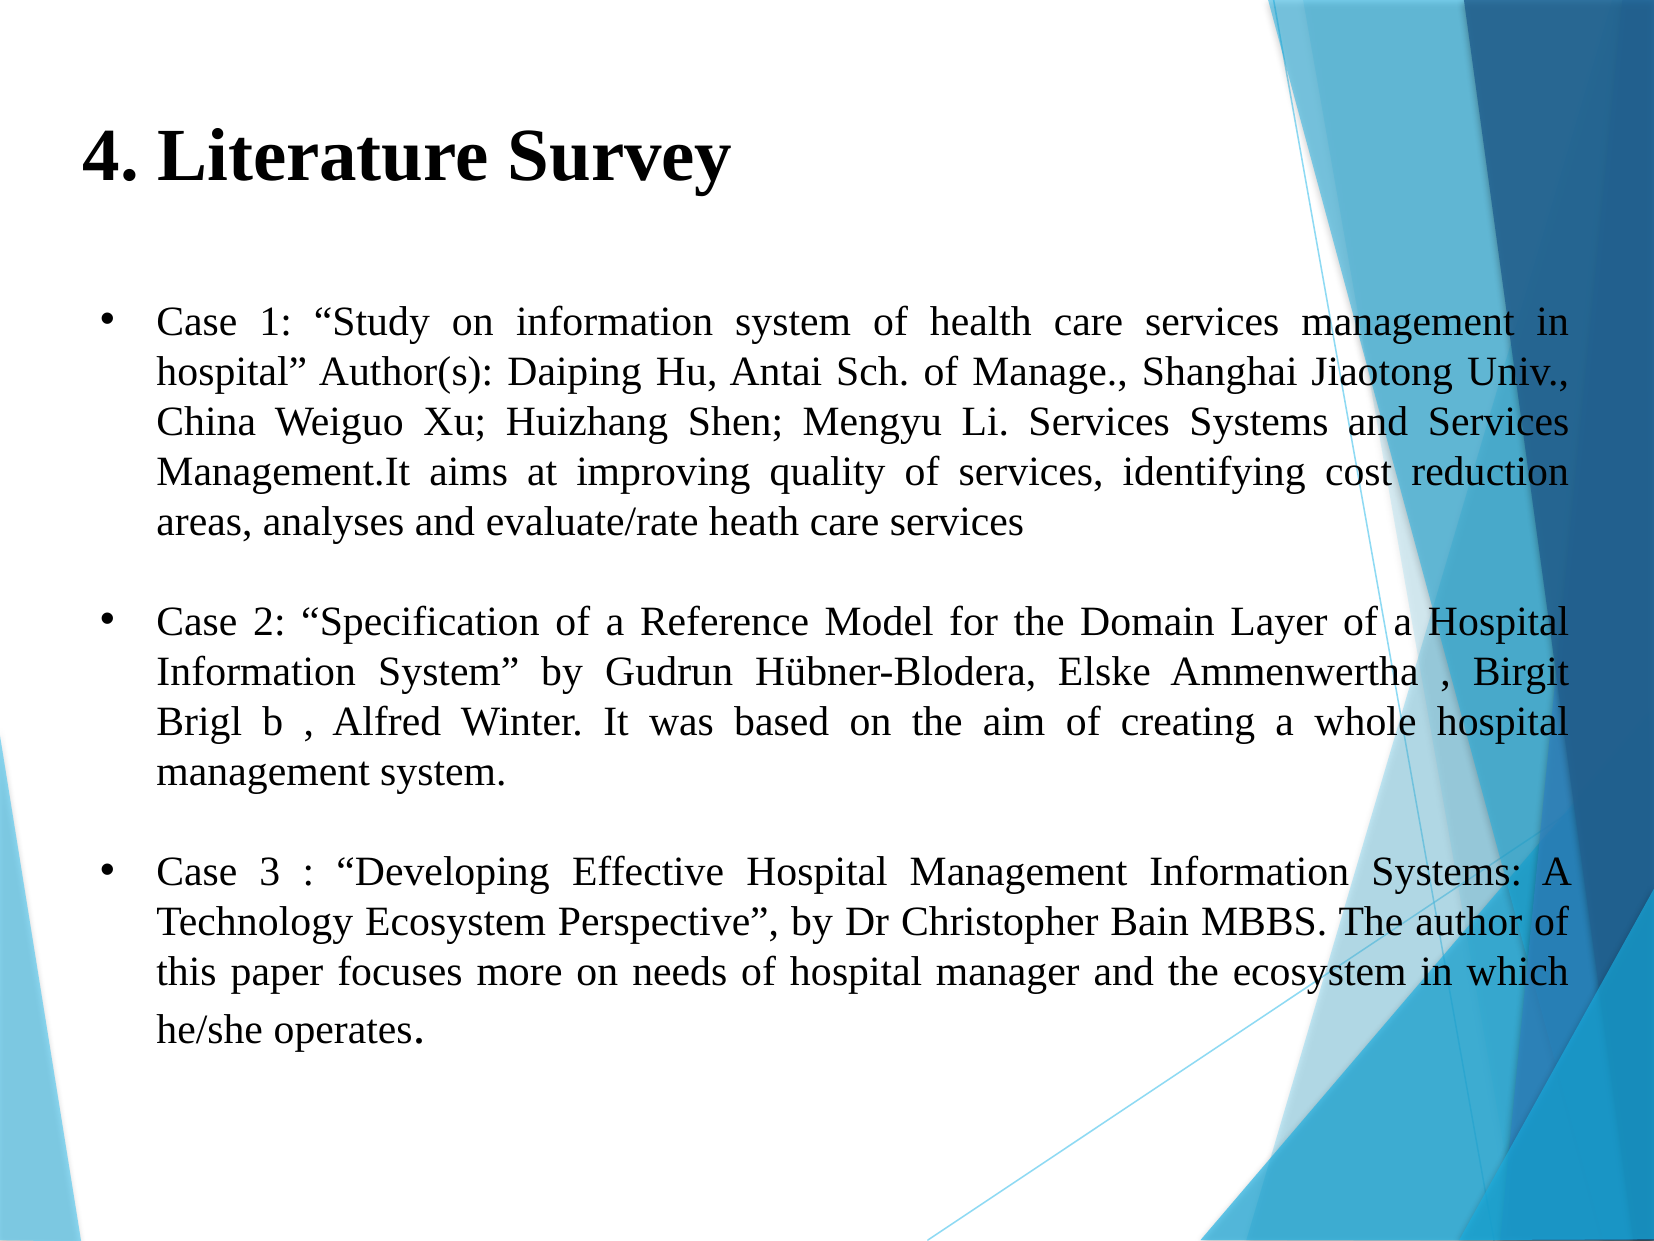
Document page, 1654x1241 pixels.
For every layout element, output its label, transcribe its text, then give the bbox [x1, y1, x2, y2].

text_box Case 1: “Study on information system of health care services management in hospital” Author(s): Daiping Hu, Antai Sch. of Manage., Shanghai Jiaotong Univ., China Weiguo Xu; Huizhang Shen; Mengyu Li. Services Systems and Services Management.It aims at improving quality of services, identifying cost reduction areas, analyses and evaluate/rate heath care services Case 2: “Specification of a Reference Model for the Domain Layer of a Hospital Information System” by Gudrun Hübner-Blodera, Elske Ammenwertha , Birgit Brigl b , Alfred Winter. It was based on the aim of creating a whole hospital management system. Case 3 : “Developing Effective Hospital Management Information Systems: A Technology Ecosystem Perspective”, by Dr Christopher Bain MBBS. The author of this paper focuses more on needs of hospital manager and the ecosystem in which he/she operates. [82, 290, 1571, 1109]
text_box 4. Literature Survey [82, 49, 1571, 257]
